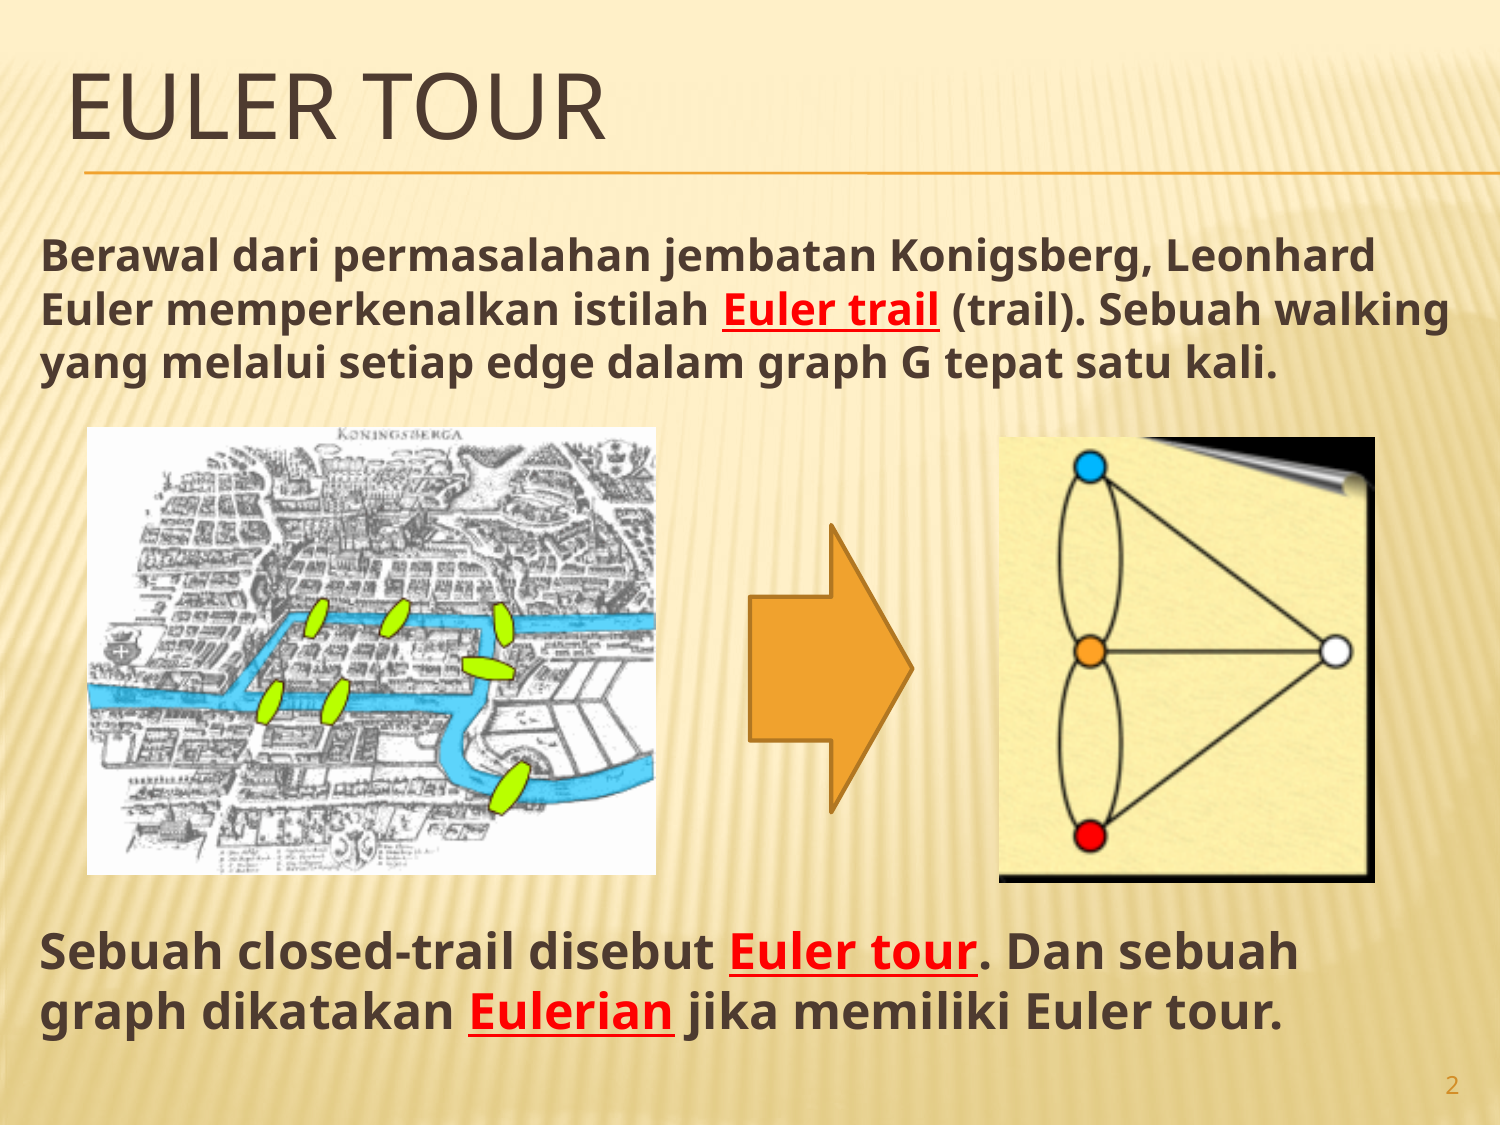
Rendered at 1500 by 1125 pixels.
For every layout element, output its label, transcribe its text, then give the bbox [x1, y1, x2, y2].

list Berawal dari permasalahan jembatan Konigsberg, Leonhard Euler memperkenalkan istilah Euler trail (trail). Sebuah walking yang melalui setiap edge dalam graph G tepat satu kali. [24, 220, 1475, 413]
text_box [747, 522, 915, 815]
picture [87, 426, 657, 876]
text_box Sebuah closed-trail disebut Euler tour. Dan sebuah graph dikatakan Eulerian jika memiliki Euler tour. [24, 912, 1475, 1050]
picture [999, 437, 1376, 883]
slide_number 2 [1350, 1061, 1475, 1103]
title EULER TOUR [50, 37, 1400, 168]
